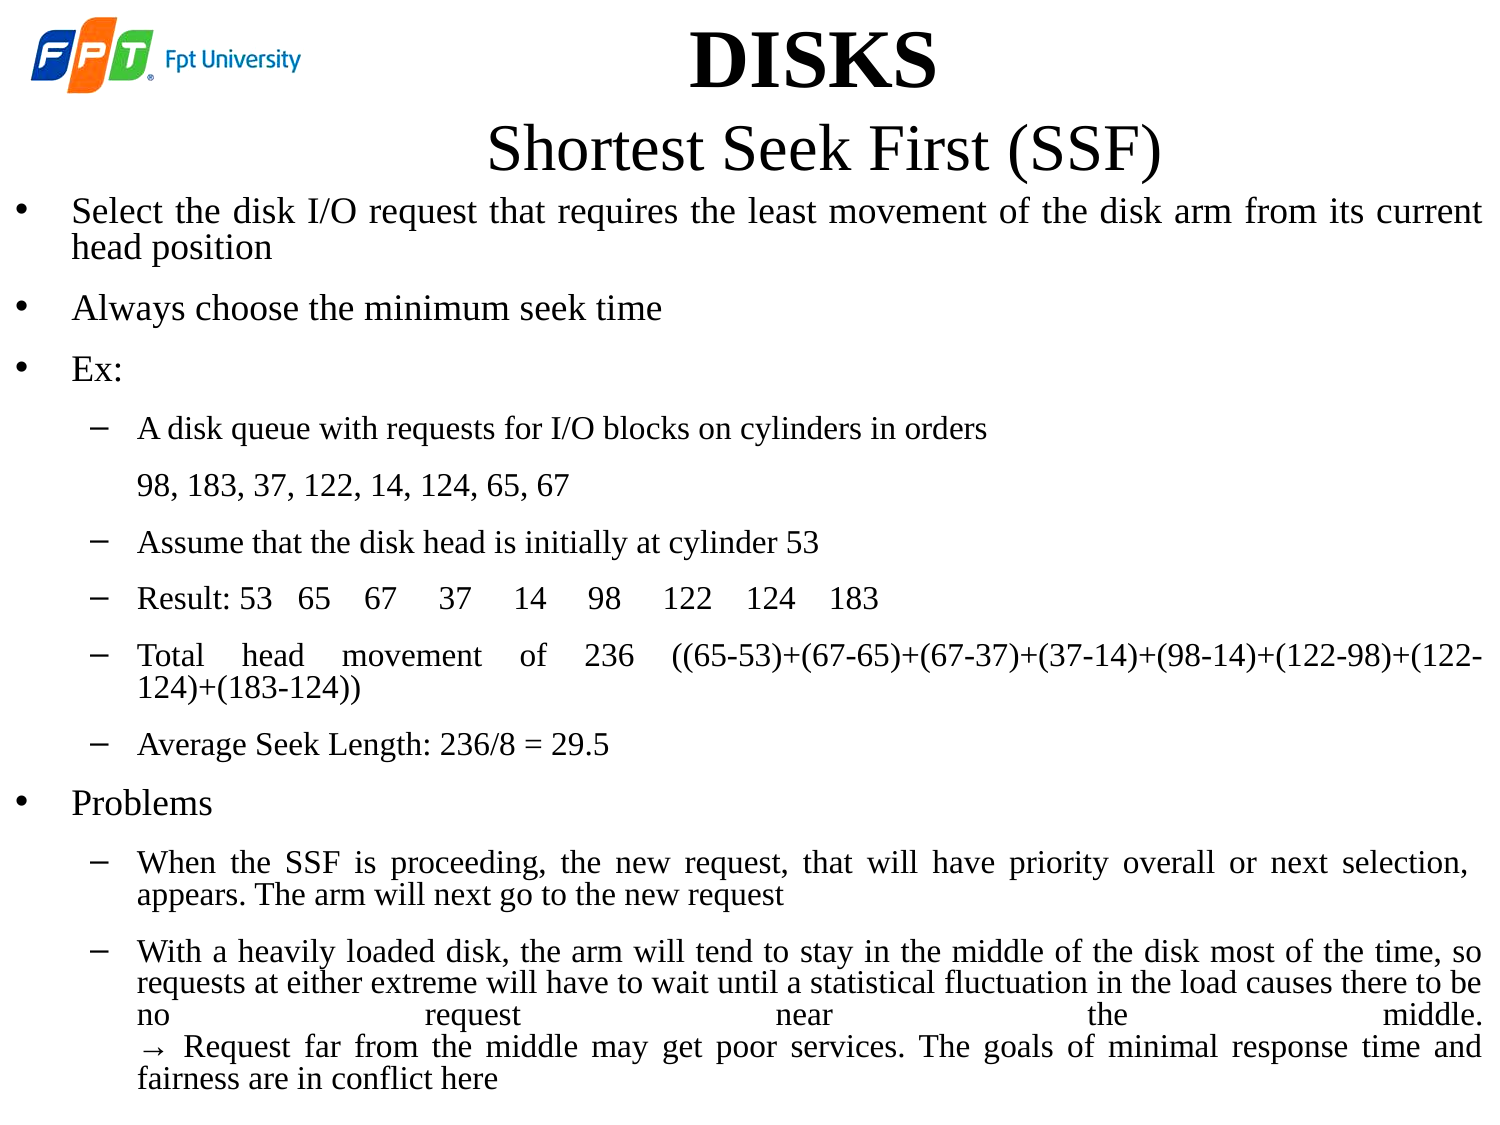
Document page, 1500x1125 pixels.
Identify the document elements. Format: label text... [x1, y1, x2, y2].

title DISKS Shortest Seek First (SSF) [150, 0, 1500, 187]
list Select the disk I/O request that requires the least movement of the disk arm from its current head position Always choose the minimum seek time Ex: A disk queue with requests for I/O blocks on cylinders in orders 98, 183, 37, 122, 14, 124, 65, 67 Assume that the disk head is initially at cylinder 53 Result: 53 65 67 37 14 98 122 124 183 Total head movement of 236 ((65-53)+(67-65)+(67-37)+(37-14)+(98-14)+(122-98)+(122-124)+(183-124)) Average Seek Length: 236/8 = 29.5 Problems When the SSF is proceeding, the new request, that will have priority overall or next selection, appears. The arm will next go to the new request With a heavily loaded disk, the arm will tend to stay in the middle of the disk most of the time, so requests at either extreme will have to wait until a statistical fluctuation in the load causes there to be no request near the middle. → Request far from the middle may get poor services. The goals of minimal response time and fairness are in conflict here [0, 187, 1500, 1125]
picture [0, 0, 150, 122]
